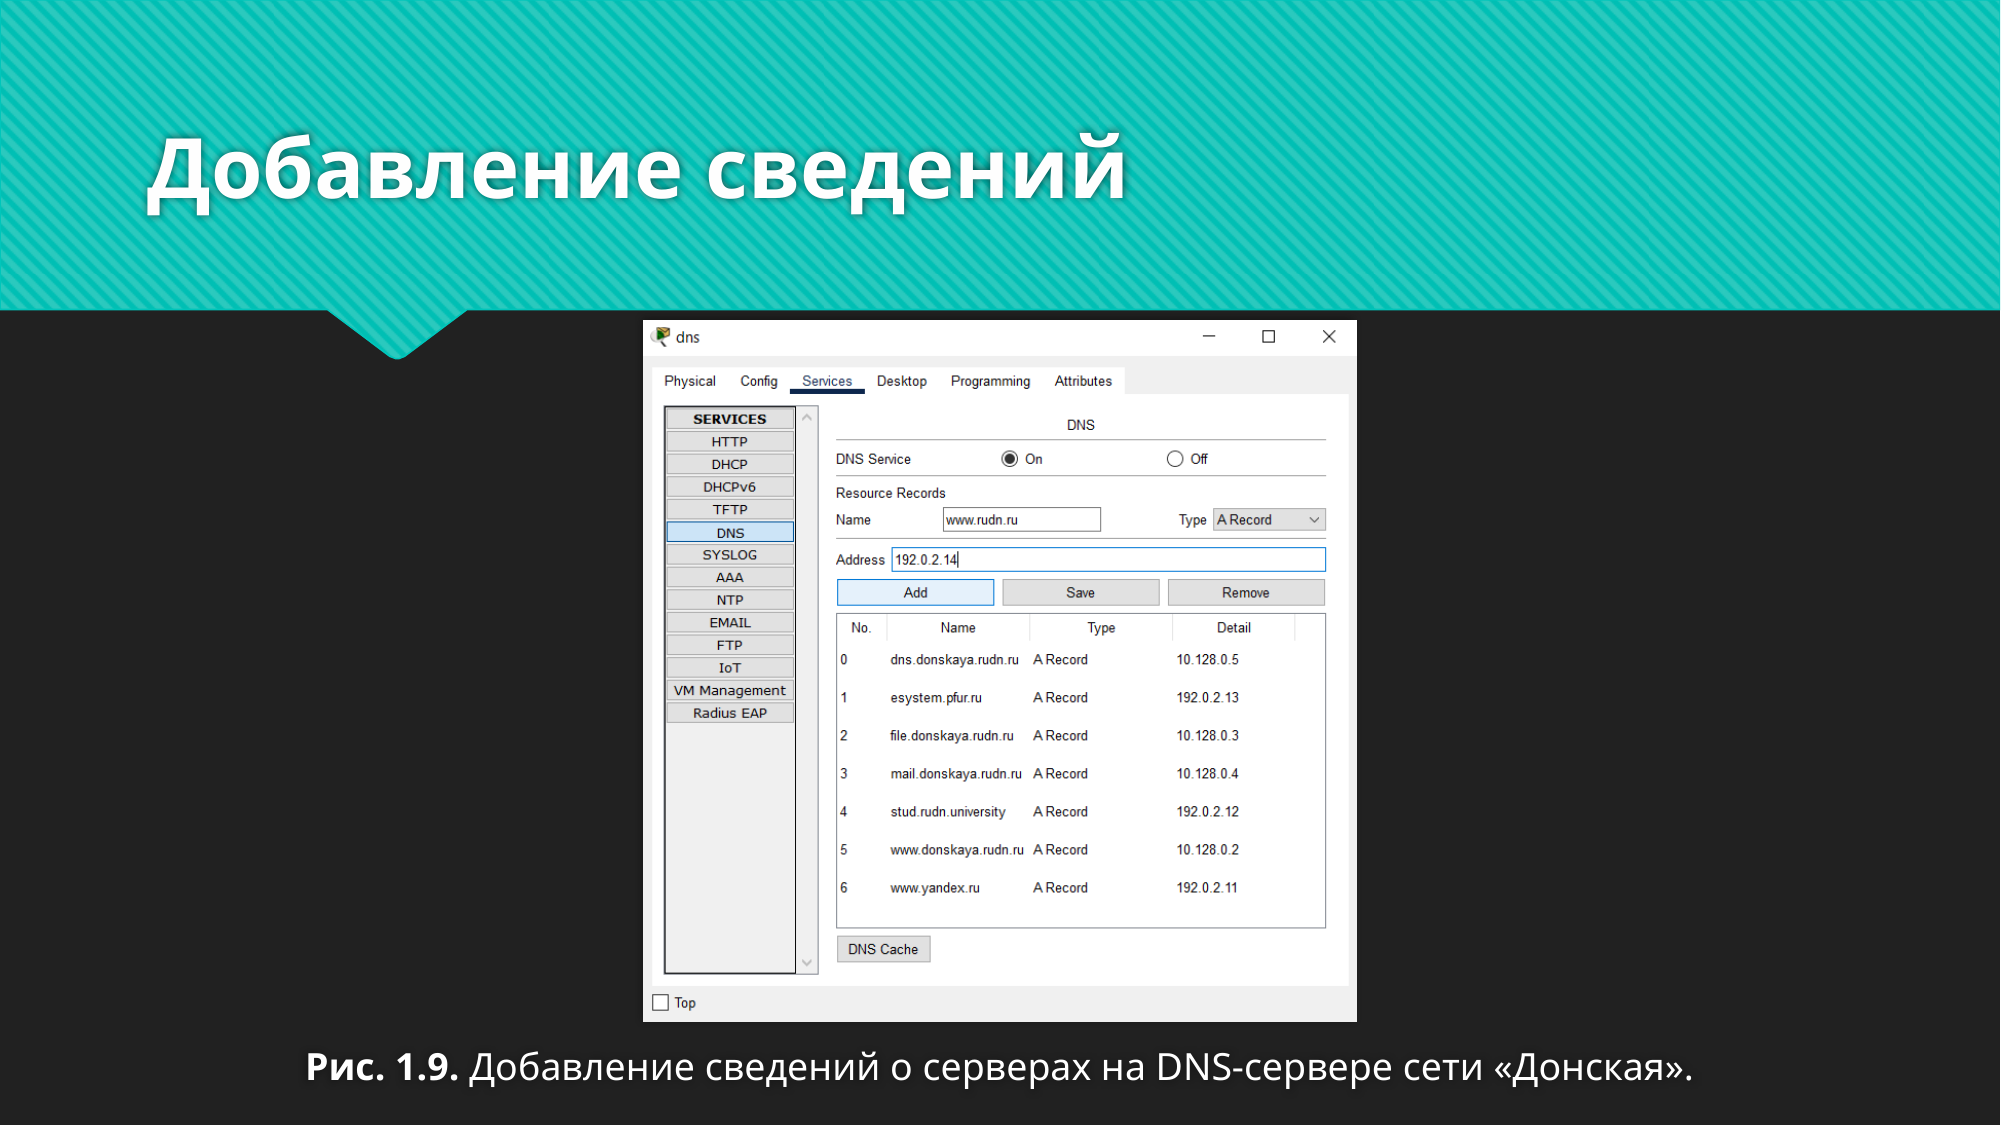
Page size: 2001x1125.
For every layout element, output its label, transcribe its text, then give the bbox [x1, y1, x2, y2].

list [643, 320, 1357, 1022]
text_box Рис. 1.9. Добавление сведений о серверах на DNS-сервере сети «Донская». [0, 1006, 2000, 1125]
title Добавление сведений [132, 103, 1868, 223]
